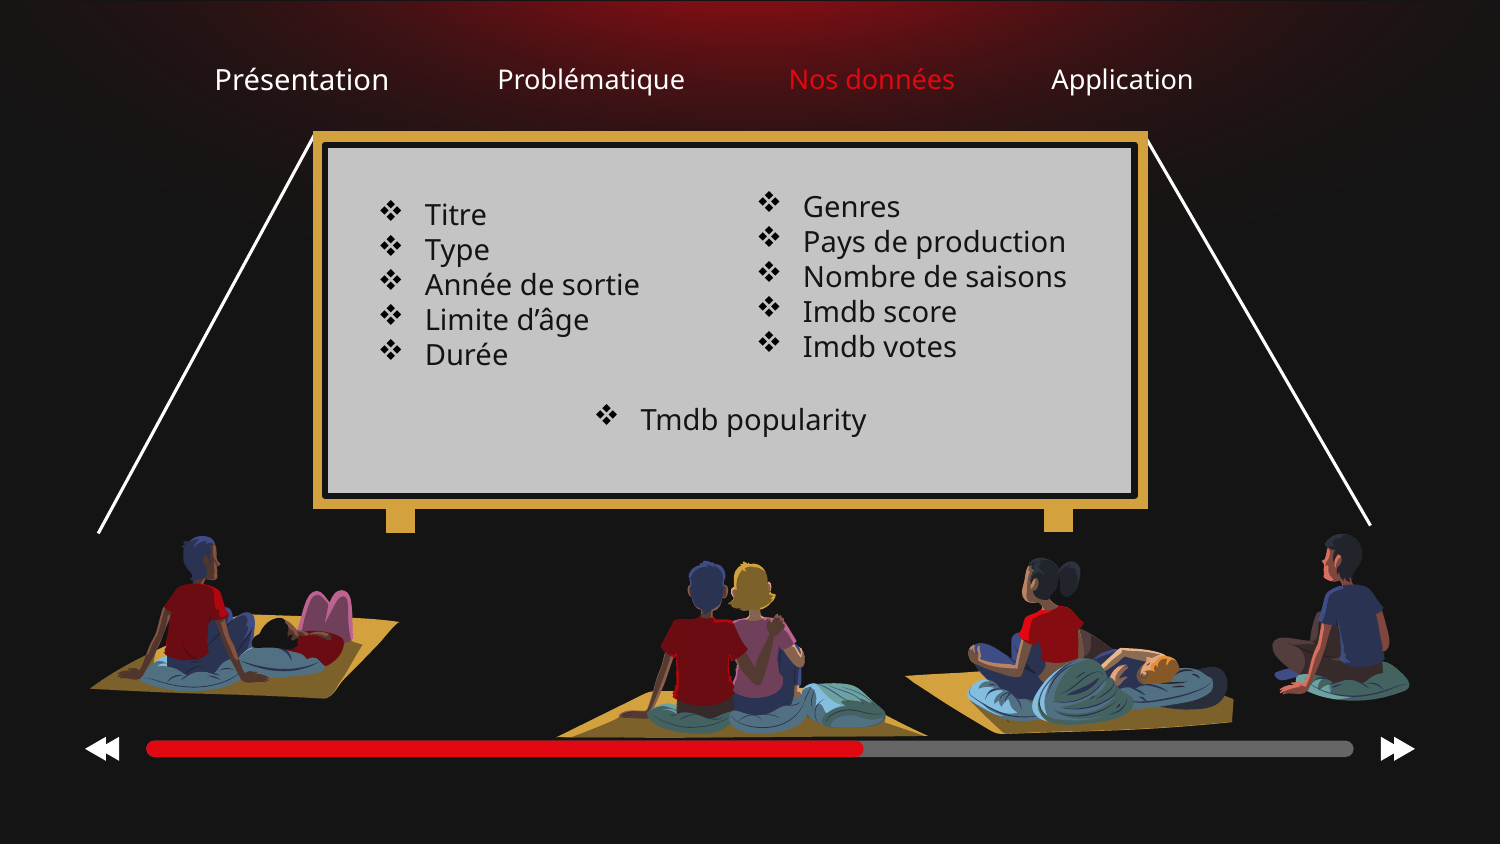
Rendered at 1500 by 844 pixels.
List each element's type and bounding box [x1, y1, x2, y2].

text_box [555, 560, 928, 739]
text_box [145, 740, 1354, 758]
picture [2, 2, 1500, 844]
text_box [89, 535, 400, 700]
text_box [1271, 533, 1411, 702]
text_box [904, 557, 1235, 735]
text_box [97, 131, 1371, 534]
text_box [85, 736, 106, 761]
text_box [1394, 736, 1415, 761]
text_box [192, 52, 1308, 105]
text_box [1380, 736, 1394, 761]
text_box [106, 736, 120, 761]
